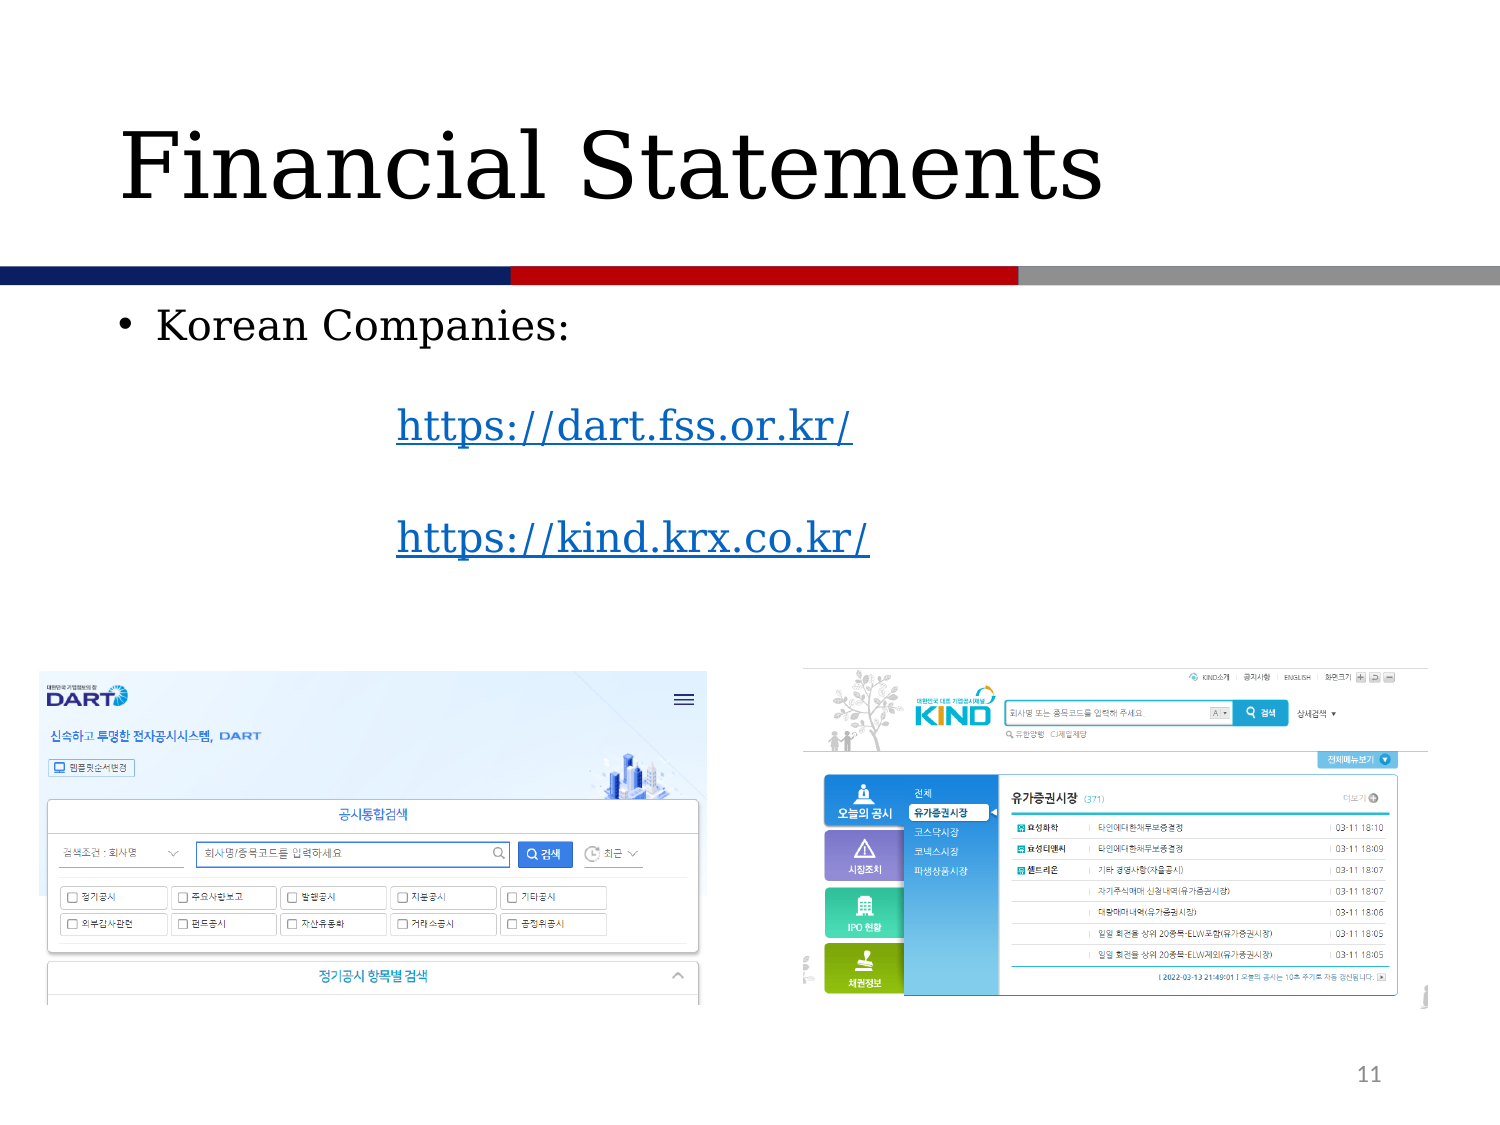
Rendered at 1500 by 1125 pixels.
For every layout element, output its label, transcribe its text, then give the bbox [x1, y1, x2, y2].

picture [38, 671, 707, 1005]
list Korean Companies: https://dart.fss.or.kr/ https://kind.krx.co.kr/ [103, 299, 1428, 1014]
title Financial Statements [103, 59, 1451, 278]
slide_number 11 [1059, 1042, 1397, 1103]
picture [803, 668, 1428, 1009]
